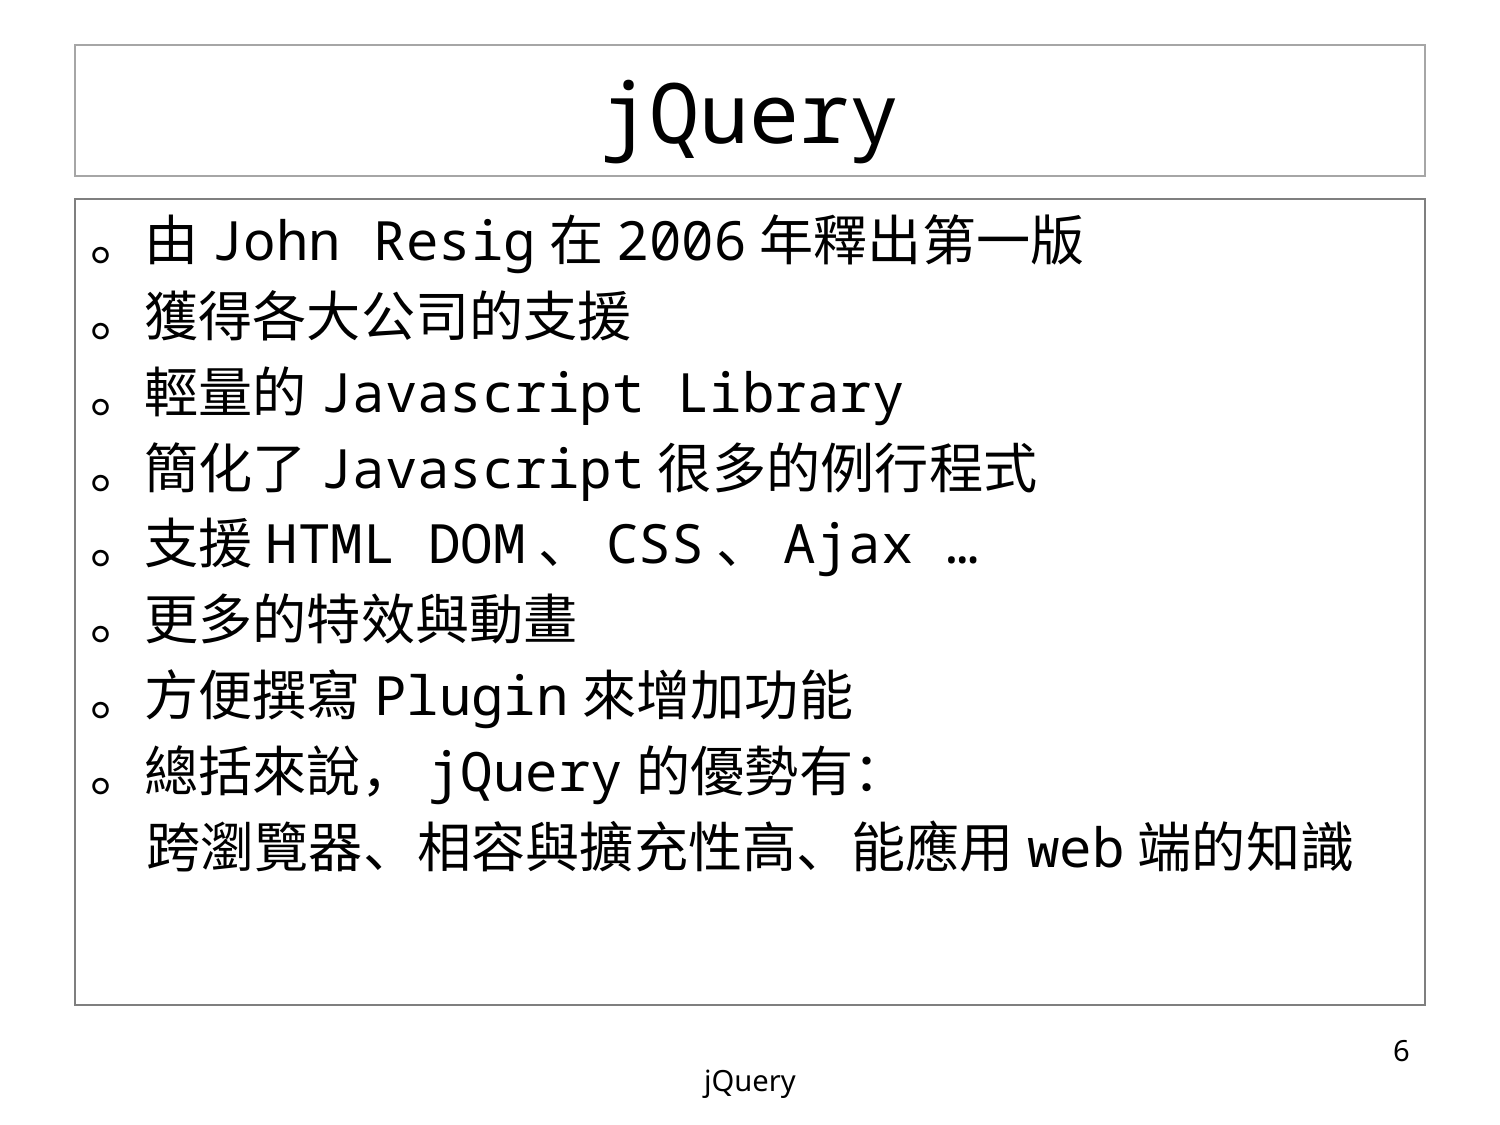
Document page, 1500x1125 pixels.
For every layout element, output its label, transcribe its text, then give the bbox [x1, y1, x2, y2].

text_box jQuery [512, 1054, 988, 1125]
list 。由John Resig在2006年釋出第一版 。獲得各大公司的支援 。輕量的Javascript Library 。簡化了Javascript很多的例行程式 。支援HTML DOM、CSS、Ajax … 。更多的特效與動畫 。方便撰寫Plugin來增加功能 。總括來說，jQuery的優勢有： 跨瀏覽器、相容與擴充性高、能應用web端的知識 [75, 199, 1425, 1005]
text_box ‹#› [1074, 1024, 1425, 1103]
title jQuery [75, 45, 1425, 176]
